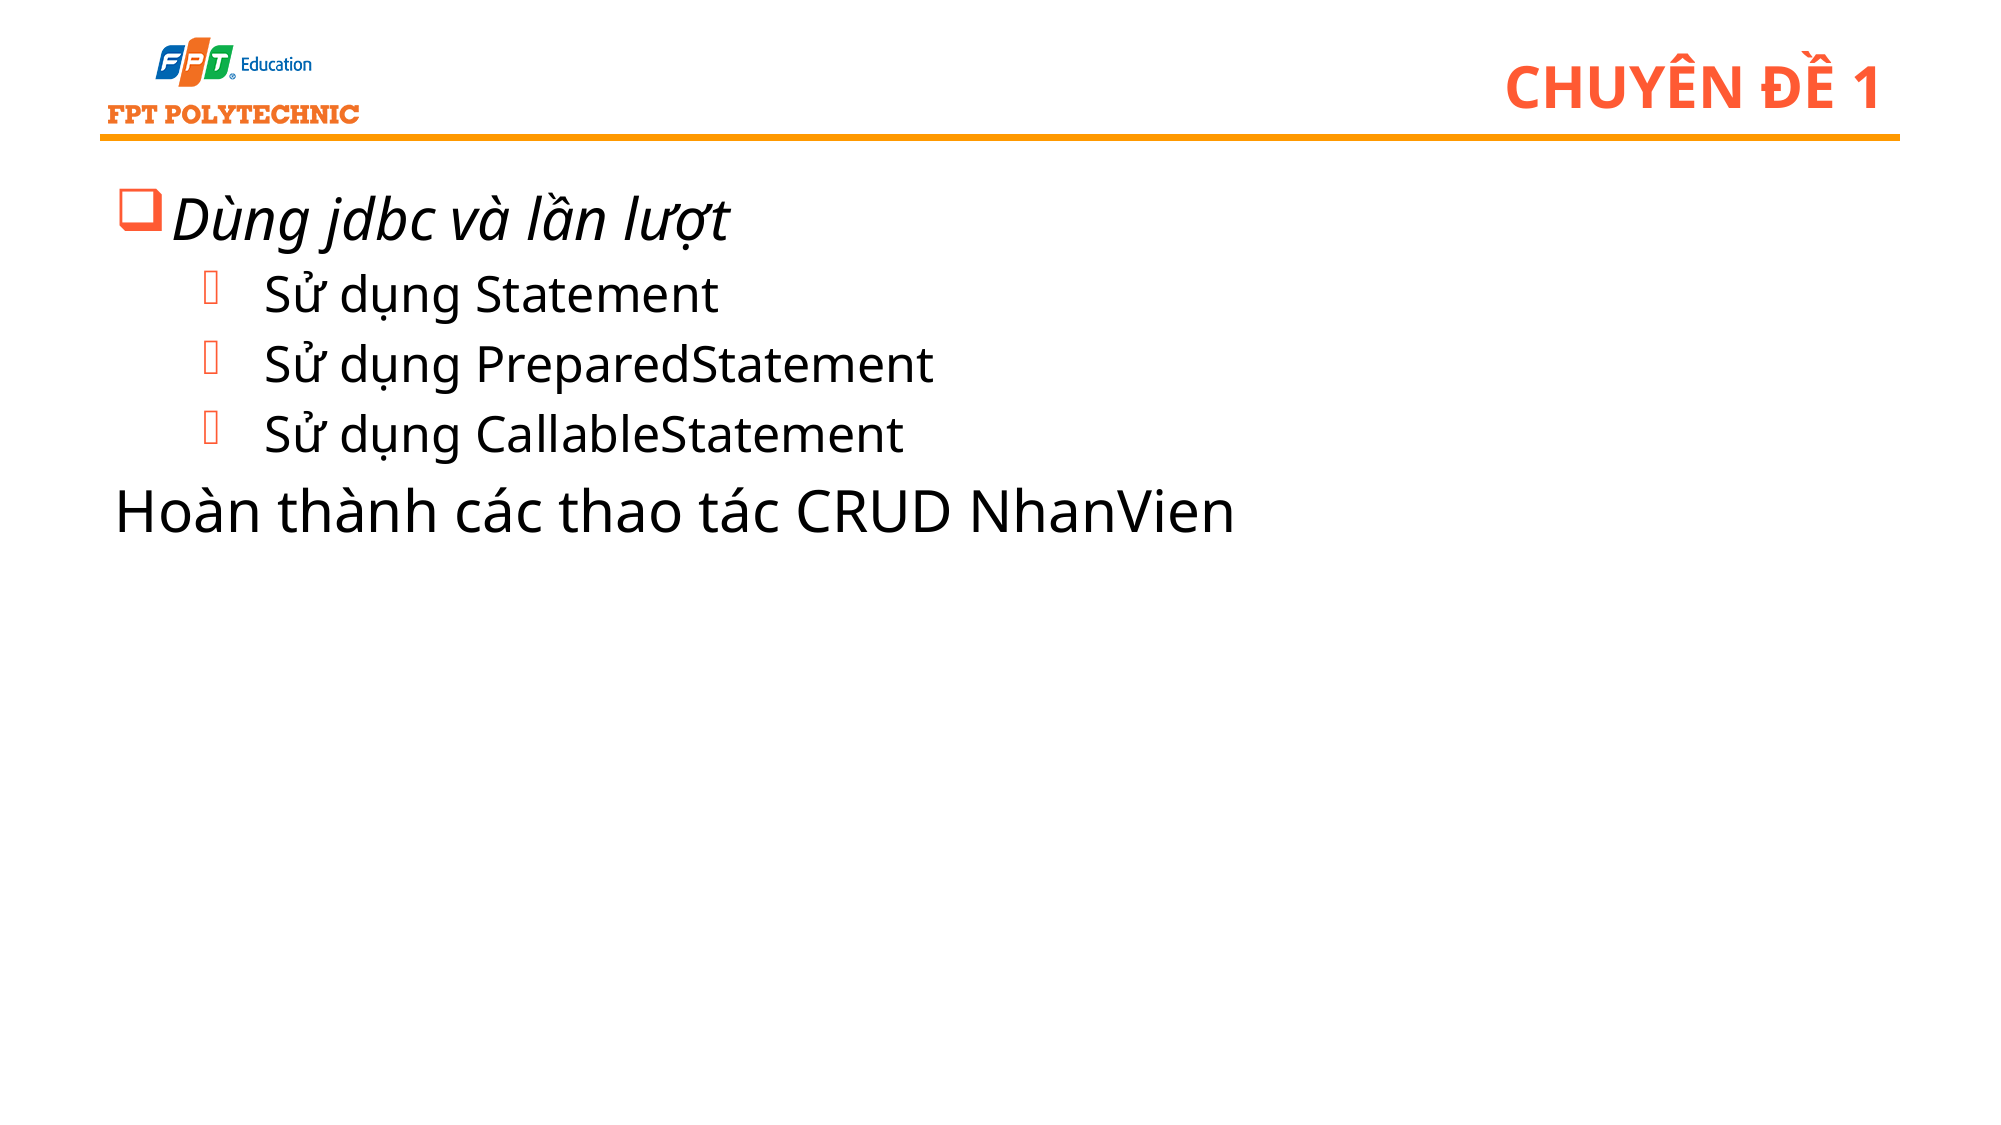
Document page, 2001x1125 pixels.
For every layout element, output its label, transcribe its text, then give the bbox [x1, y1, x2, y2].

picture [99, 135, 367, 143]
title Chuyên đề 1 [366, 45, 1900, 125]
picture [99, 25, 367, 134]
list Dùng jdbc và lần lượt Sử dụng Statement Sử dụng PreparedStatement Sử dụng CallableStatement Hoàn thành các thao tác CRUD NhanVien [99, 174, 1900, 1038]
